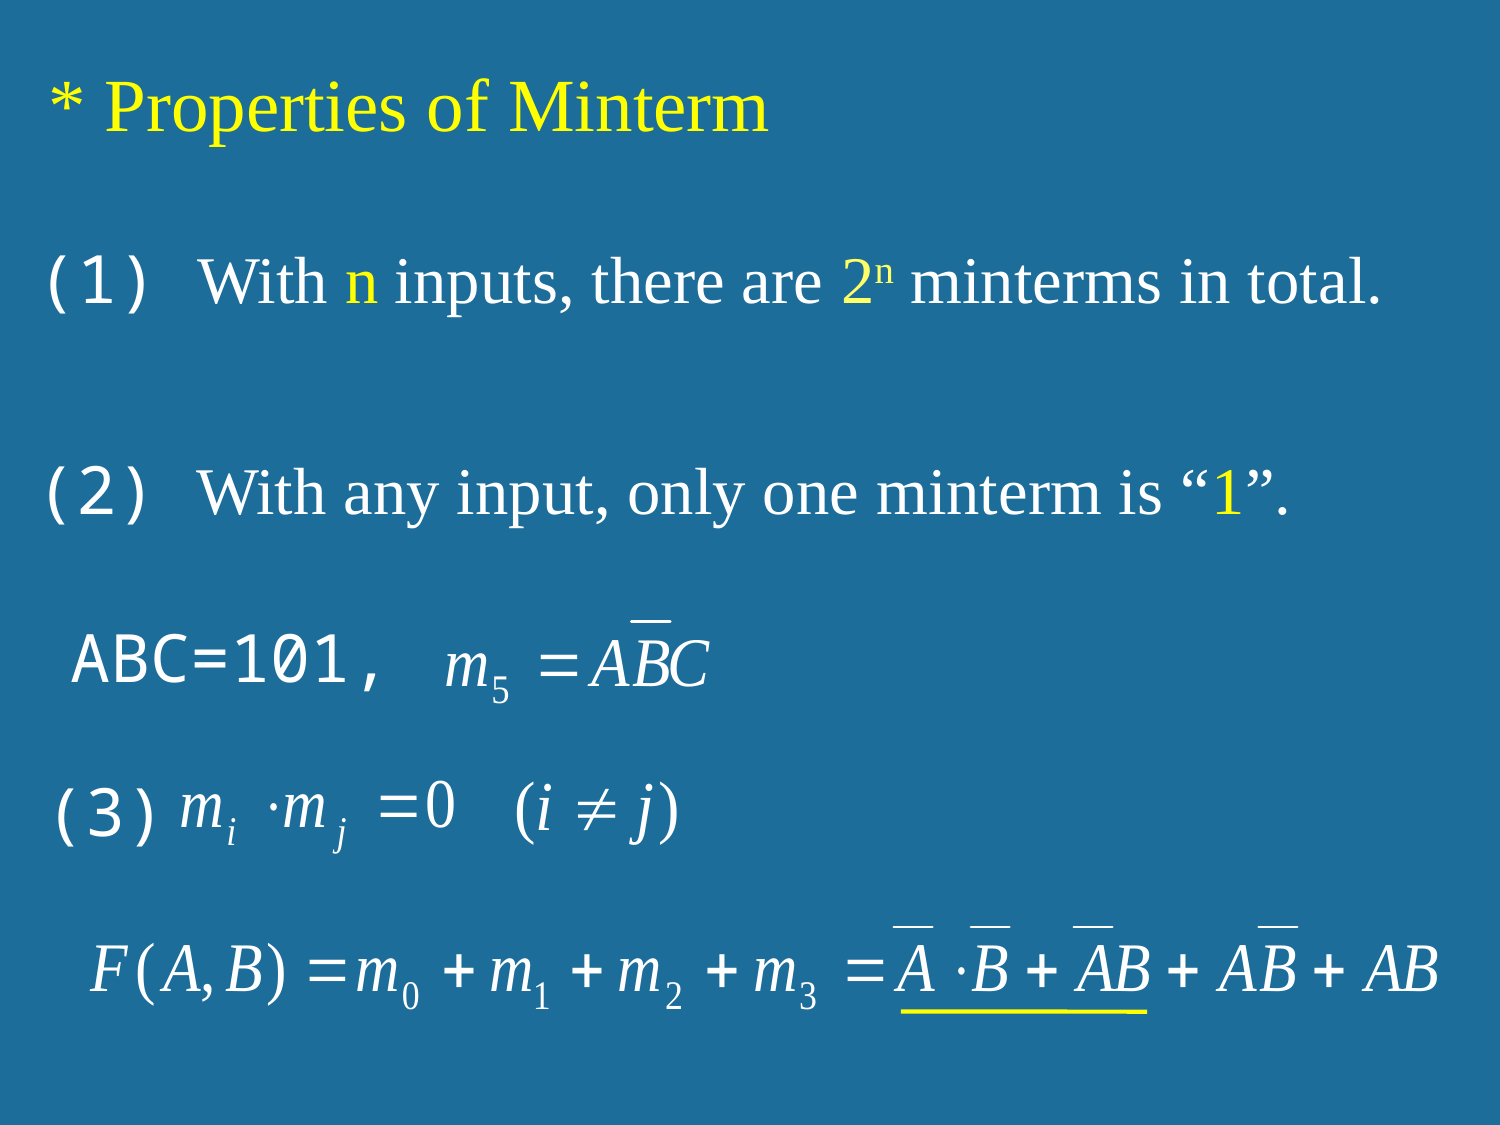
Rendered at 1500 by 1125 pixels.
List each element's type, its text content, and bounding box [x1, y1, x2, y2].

text_box (1) With n inputs, there are 2n minterms in total. [22, 229, 1416, 324]
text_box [29, 440, 1298, 718]
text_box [39, 757, 1452, 1024]
text_box * Properties of Minterm [33, 49, 786, 155]
